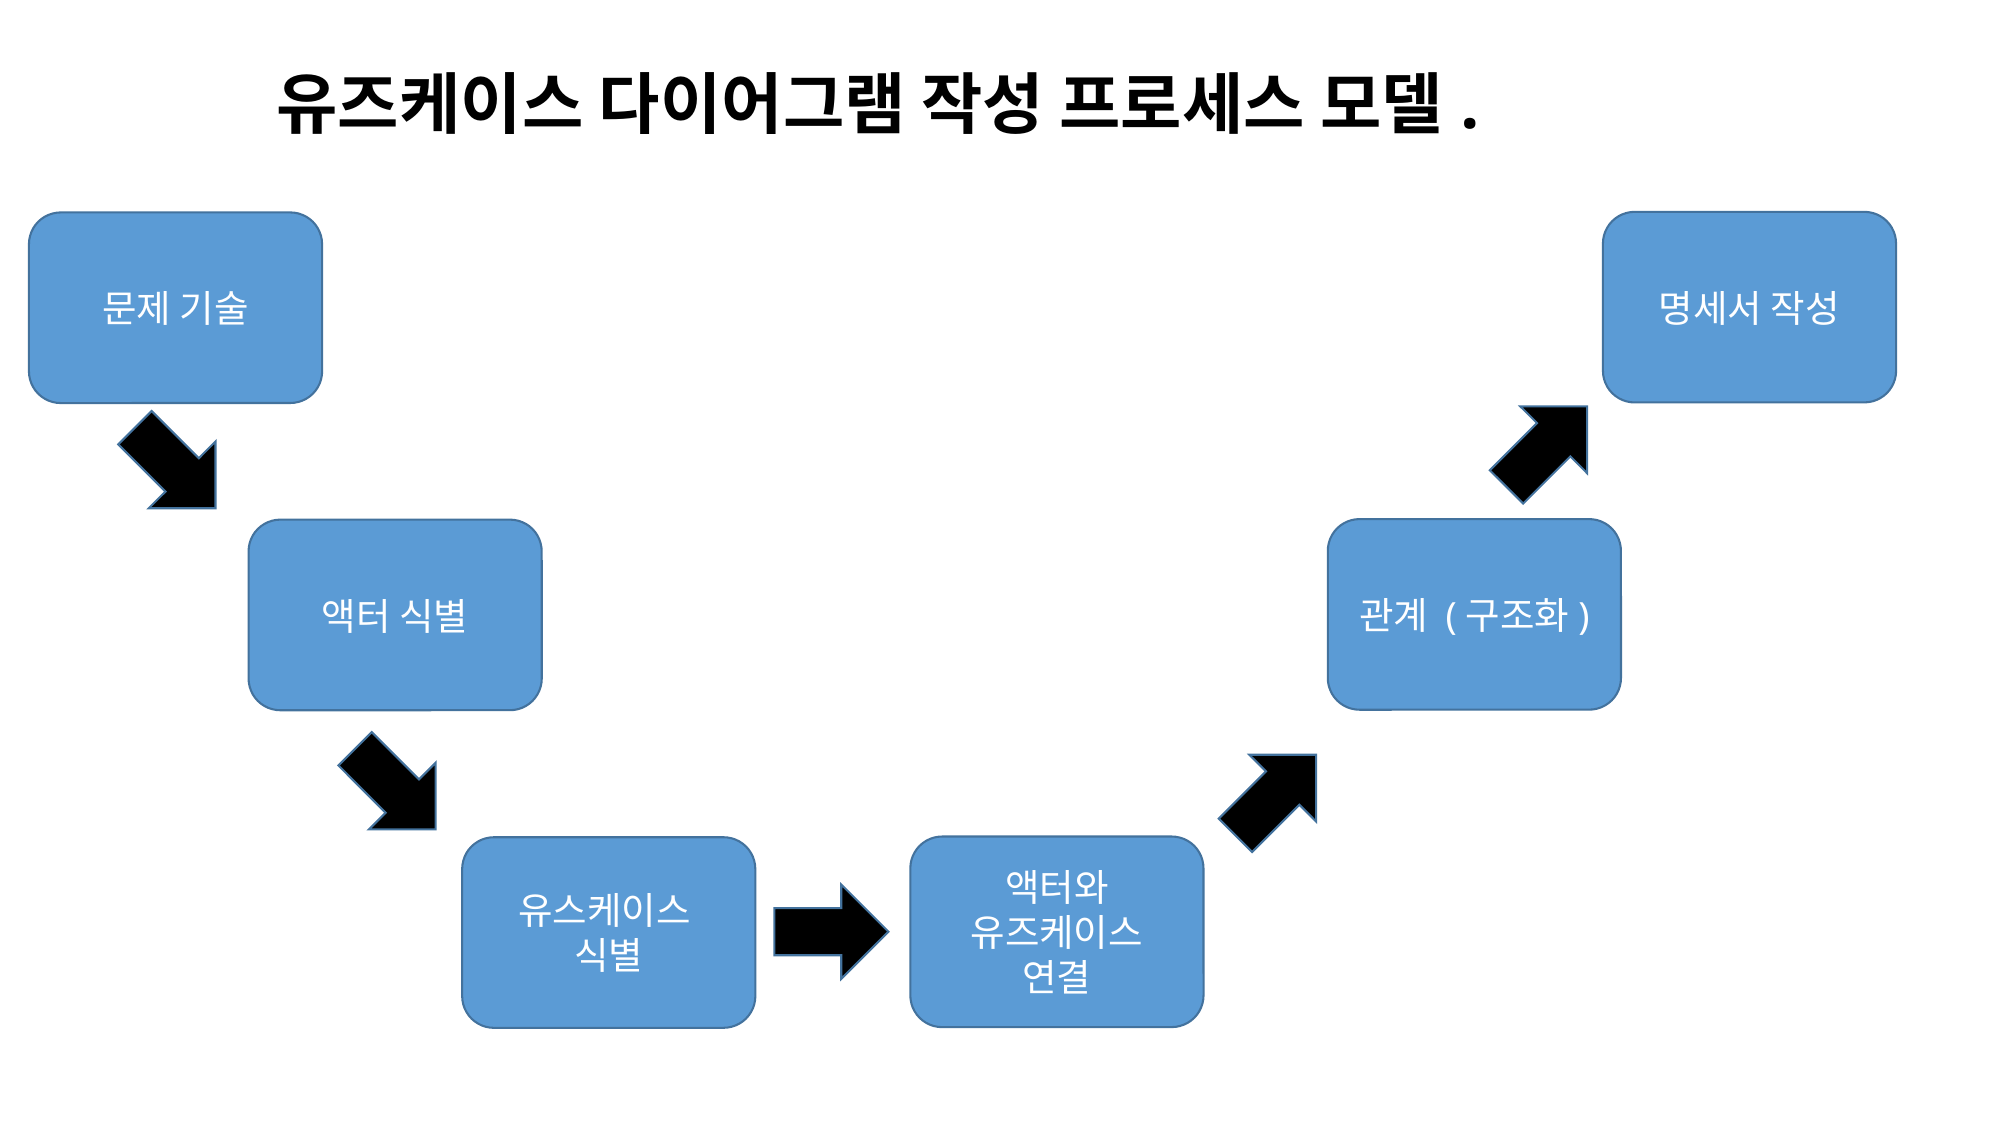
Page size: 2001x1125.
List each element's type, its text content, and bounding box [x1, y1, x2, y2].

text_box 유즈케이스 다이어그램 작성 프로세스 모델. [261, 54, 1603, 151]
text_box [1217, 753, 1318, 854]
text_box [336, 730, 437, 831]
text_box 액터 식별 [247, 518, 543, 712]
text_box [1488, 405, 1589, 506]
text_box 액터와 유즈케이스 연결 [909, 835, 1205, 1029]
text_box [116, 409, 217, 510]
text_box 문제 기술 [27, 211, 324, 405]
text_box 관계 (구조화) [1326, 518, 1623, 711]
text_box [773, 882, 890, 982]
text_box 명세서 작성 [1601, 210, 1898, 404]
text_box 유스케이스 식별 [461, 836, 757, 1029]
